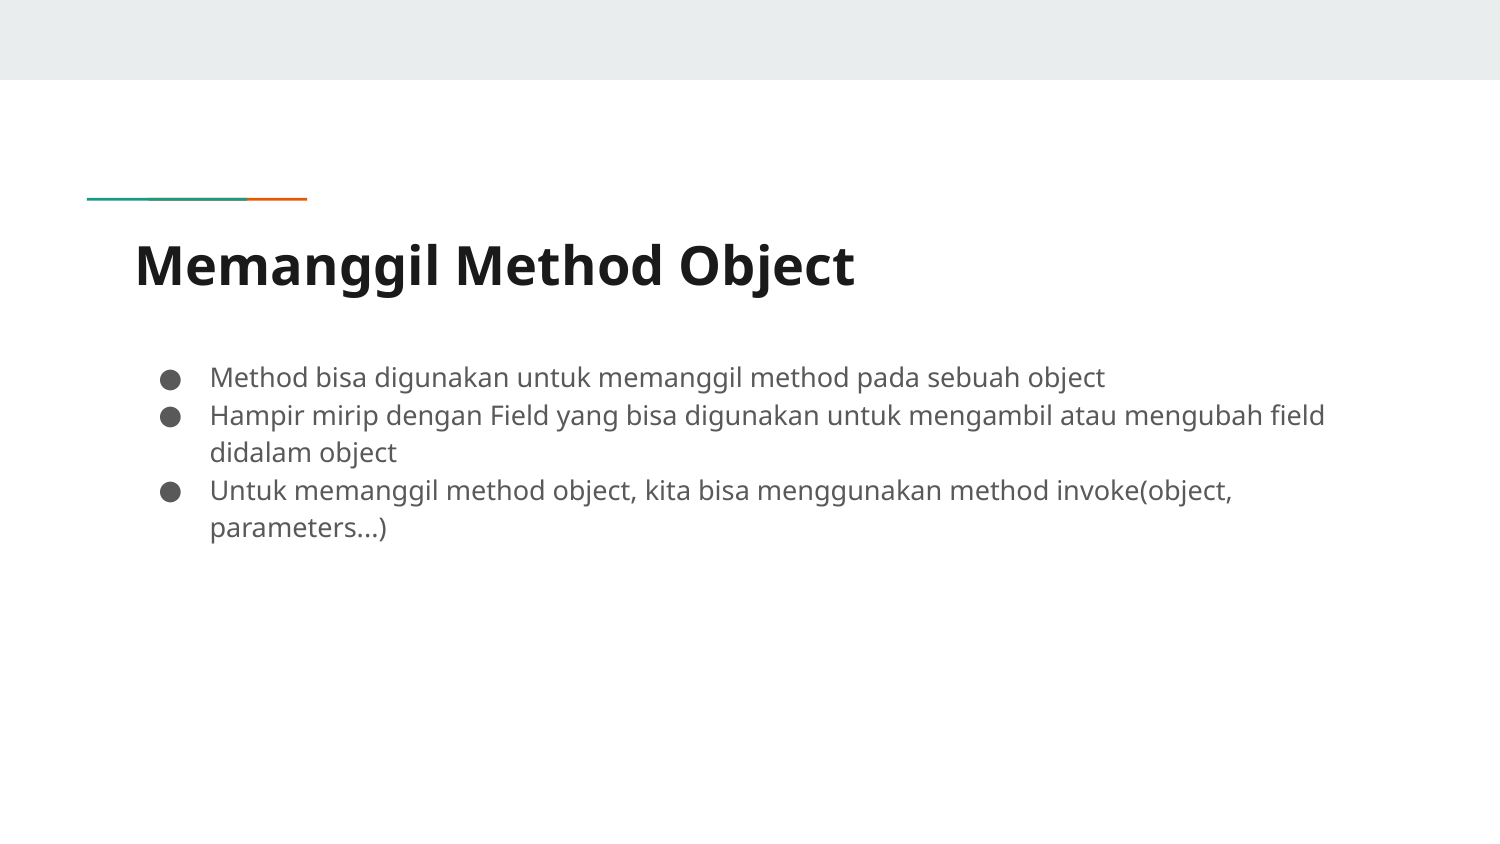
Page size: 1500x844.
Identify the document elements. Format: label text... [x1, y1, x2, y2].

title Memanggil Method Object [119, 216, 1381, 305]
list Method bisa digunakan untuk memanggil method pada sebuah object Hampir mirip dengan Field yang bisa digunakan untuk mengambil atau mengubah field didalam object Untuk memanggil method object, kita bisa menggunakan method invoke(object, parameters...) [119, 341, 1381, 712]
